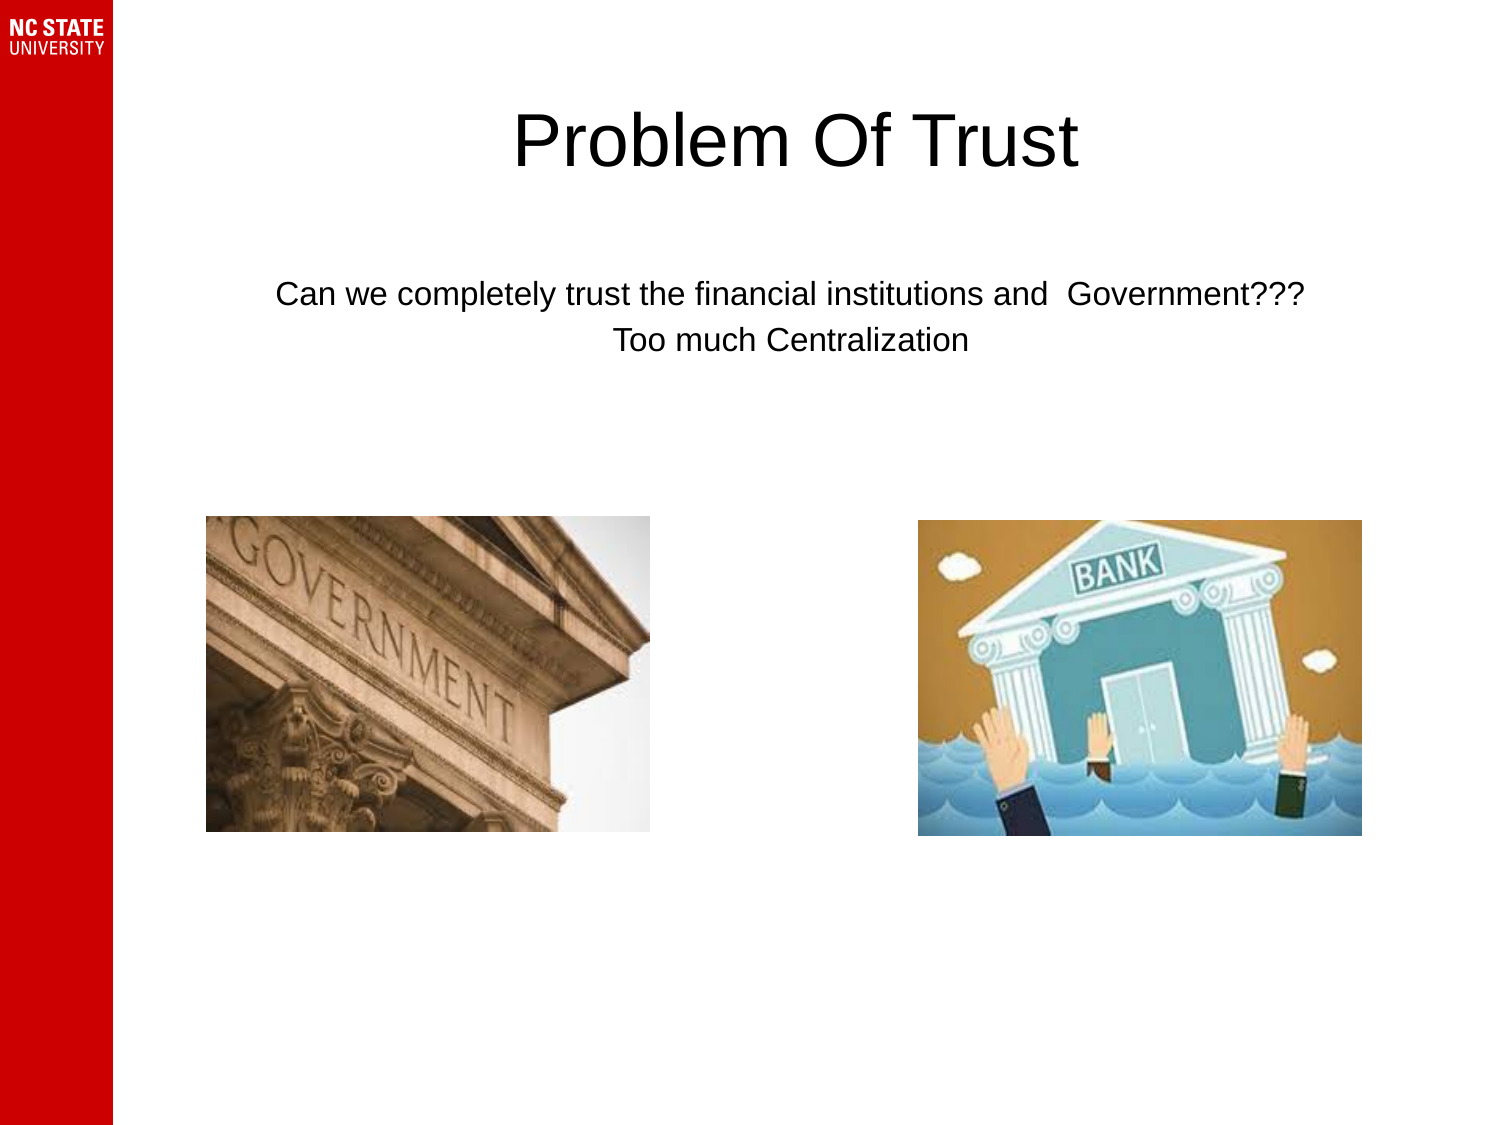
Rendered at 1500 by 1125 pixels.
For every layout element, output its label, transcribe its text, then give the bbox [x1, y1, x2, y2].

title Problem Of Trust [176, 48, 1416, 224]
picture [205, 516, 650, 833]
list Can we completely trust the financial institutions and Government??? Too much Centralization [166, 264, 1416, 674]
picture [917, 519, 1362, 836]
picture [0, 0, 113, 1125]
